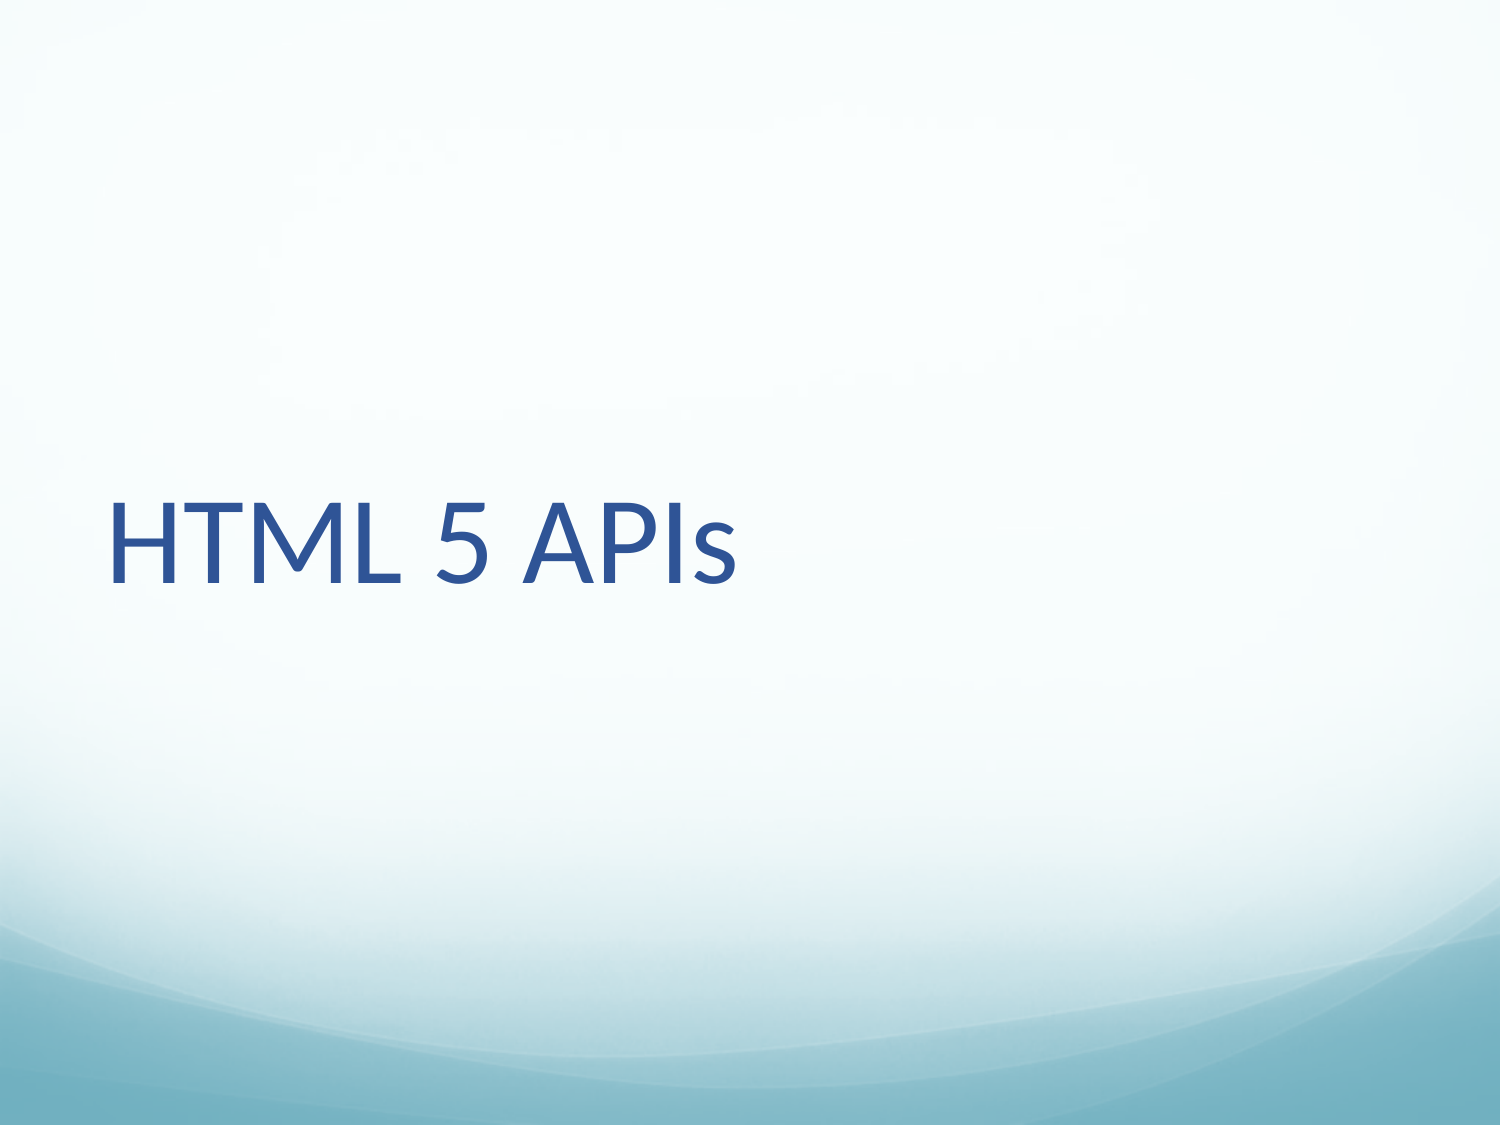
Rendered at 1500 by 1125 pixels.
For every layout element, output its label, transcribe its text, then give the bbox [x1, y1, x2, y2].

title HTML 5 APIs [90, 394, 1412, 618]
